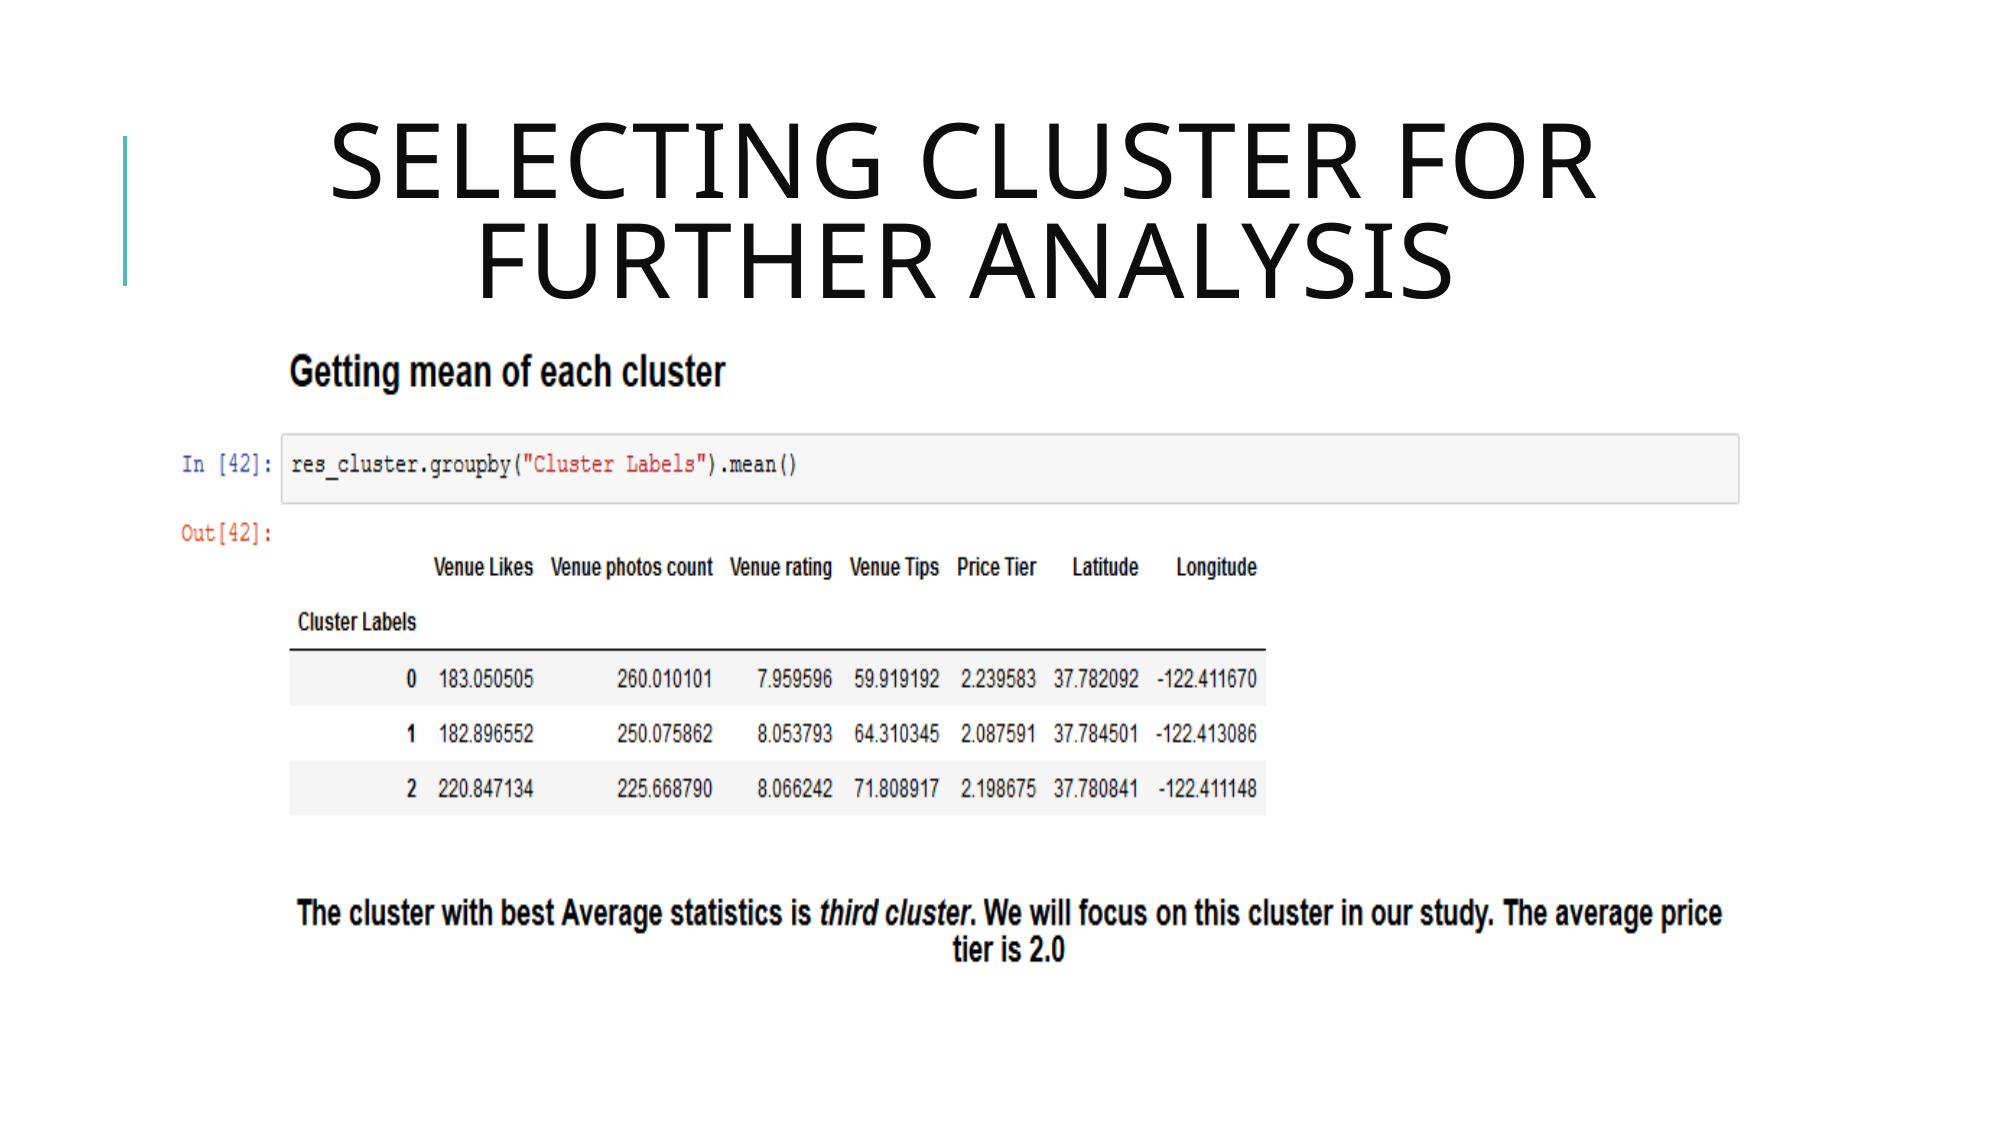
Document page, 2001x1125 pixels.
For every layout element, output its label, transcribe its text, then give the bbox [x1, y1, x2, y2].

title Selecting cluster for further analysis [168, 96, 1763, 320]
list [167, 324, 1763, 1011]
